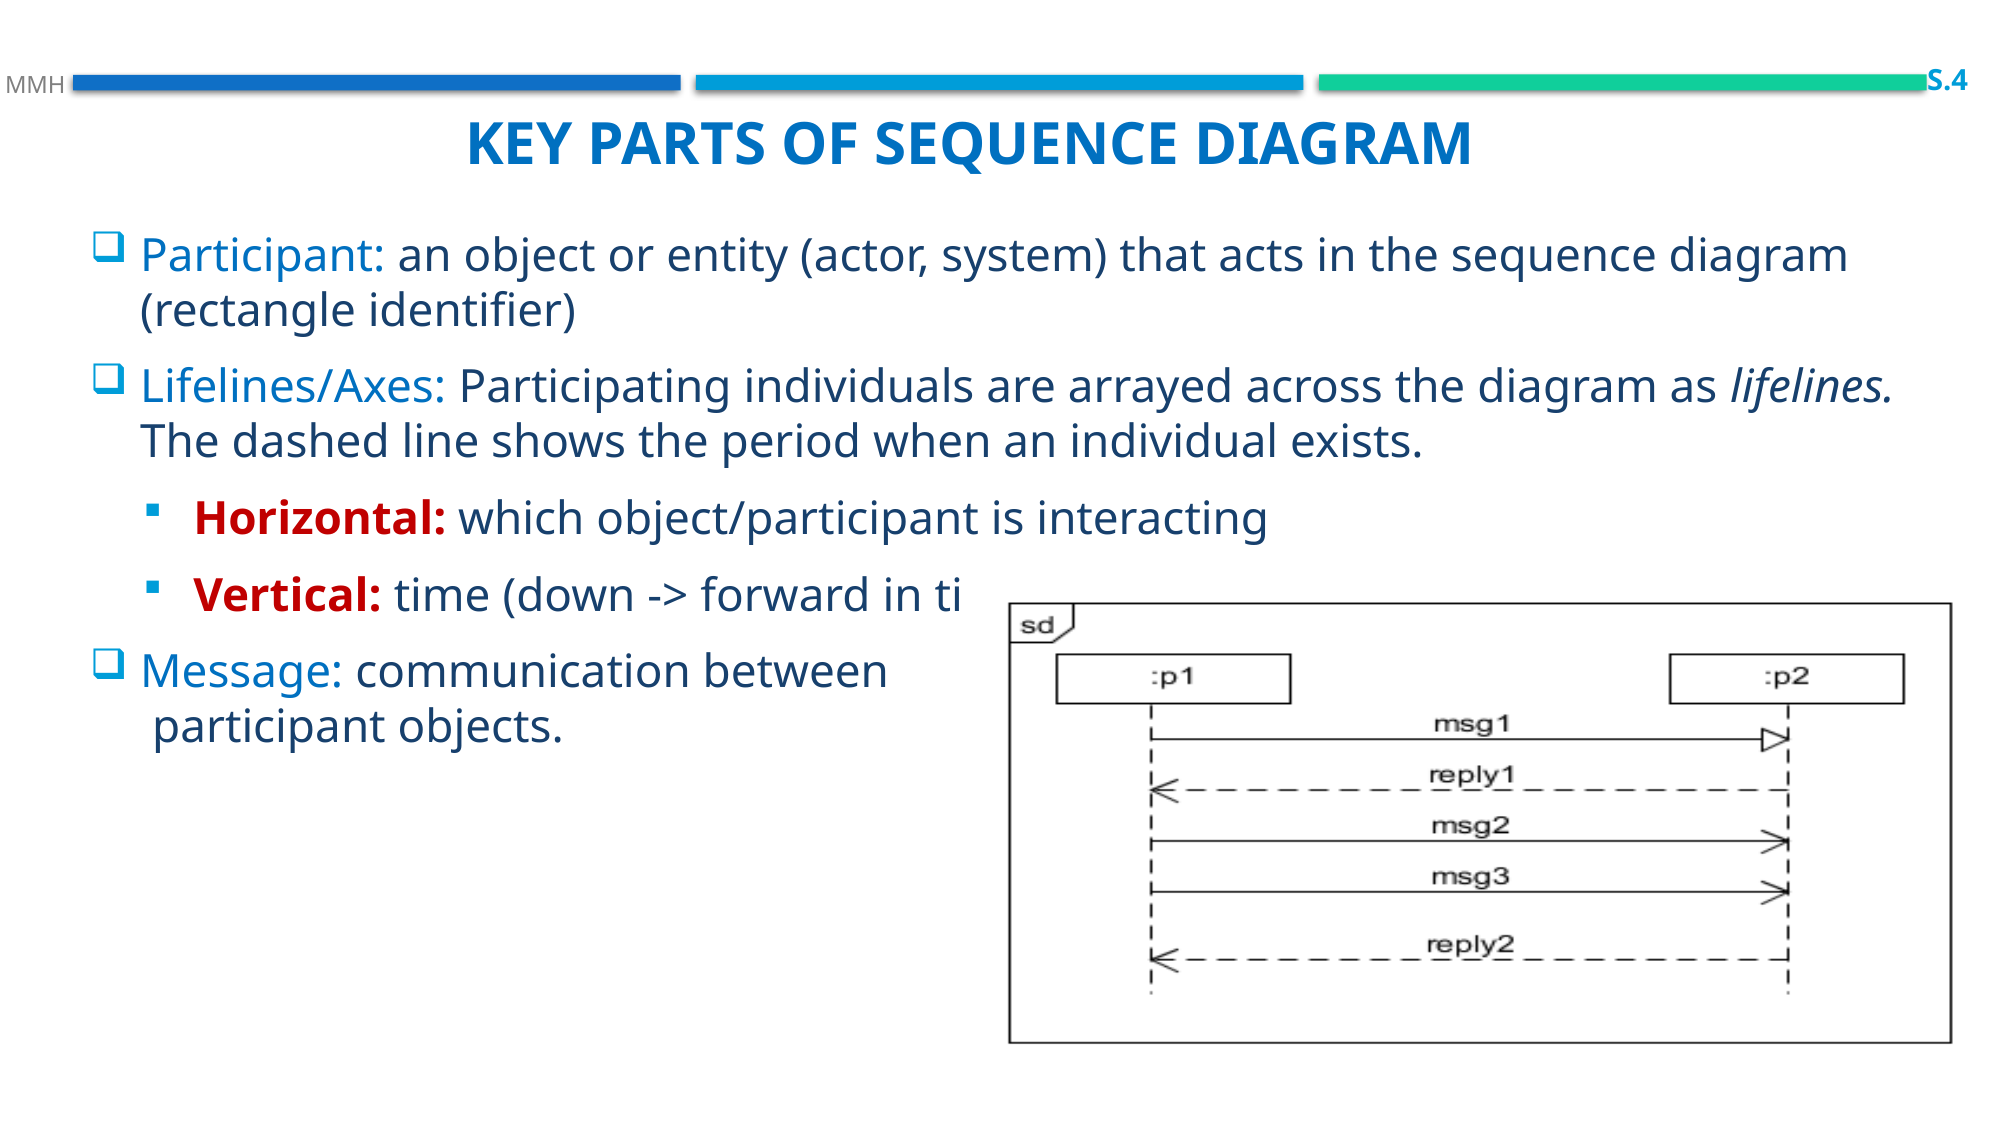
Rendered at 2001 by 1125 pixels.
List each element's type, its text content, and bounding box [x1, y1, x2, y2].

title Key parts of Sequence diagram [65, 90, 1875, 184]
list Participant: an object or entity (actor, system) that acts in the sequence diagram (rectangle identifier) Lifelines/Axes: Participating individuals are arrayed across the diagram as lifelines. The dashed line shows the period when an individual exists. Horizontal: which object/participant is interacting Vertical: time (down -> forward in time) Message: communication between participant objects. [75, 188, 1914, 789]
text_box MMH [0, 61, 83, 107]
text_box S.4 [1903, 65, 1984, 97]
picture [962, 568, 2000, 1078]
